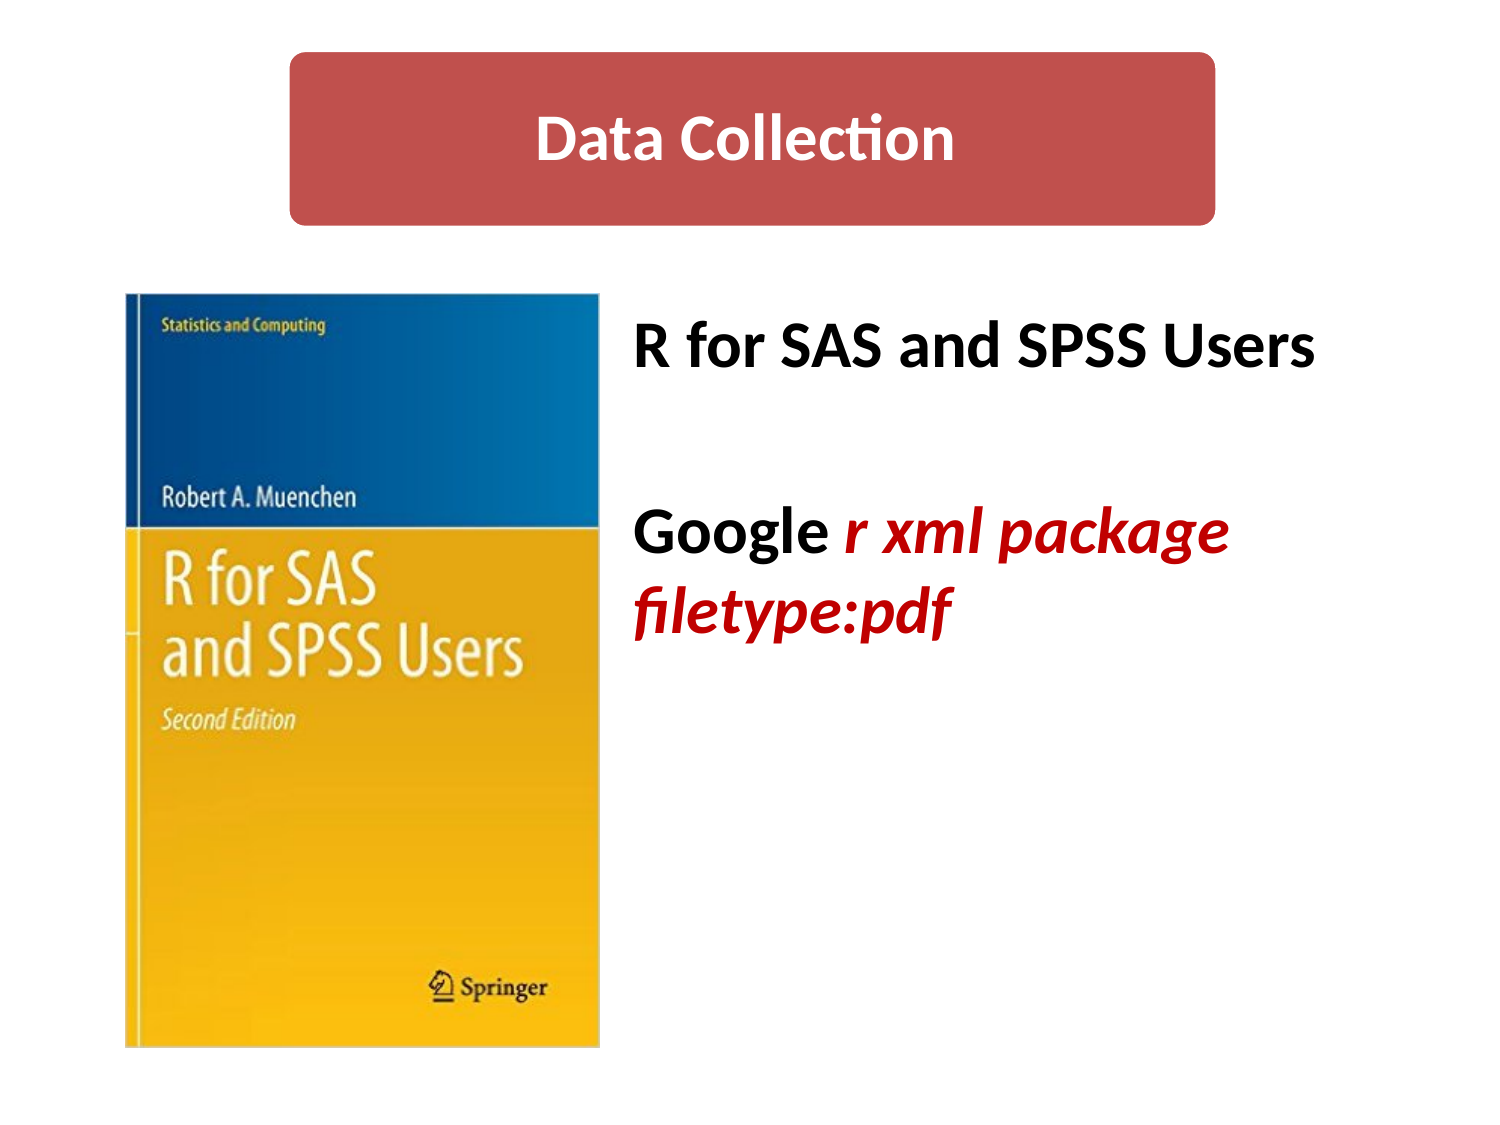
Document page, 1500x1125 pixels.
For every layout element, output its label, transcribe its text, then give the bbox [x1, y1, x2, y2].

list R for SAS and SPSS Users Google r xml package filetype:pdf [575, 292, 1449, 1111]
picture [124, 293, 601, 1048]
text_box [287, 49, 1218, 229]
